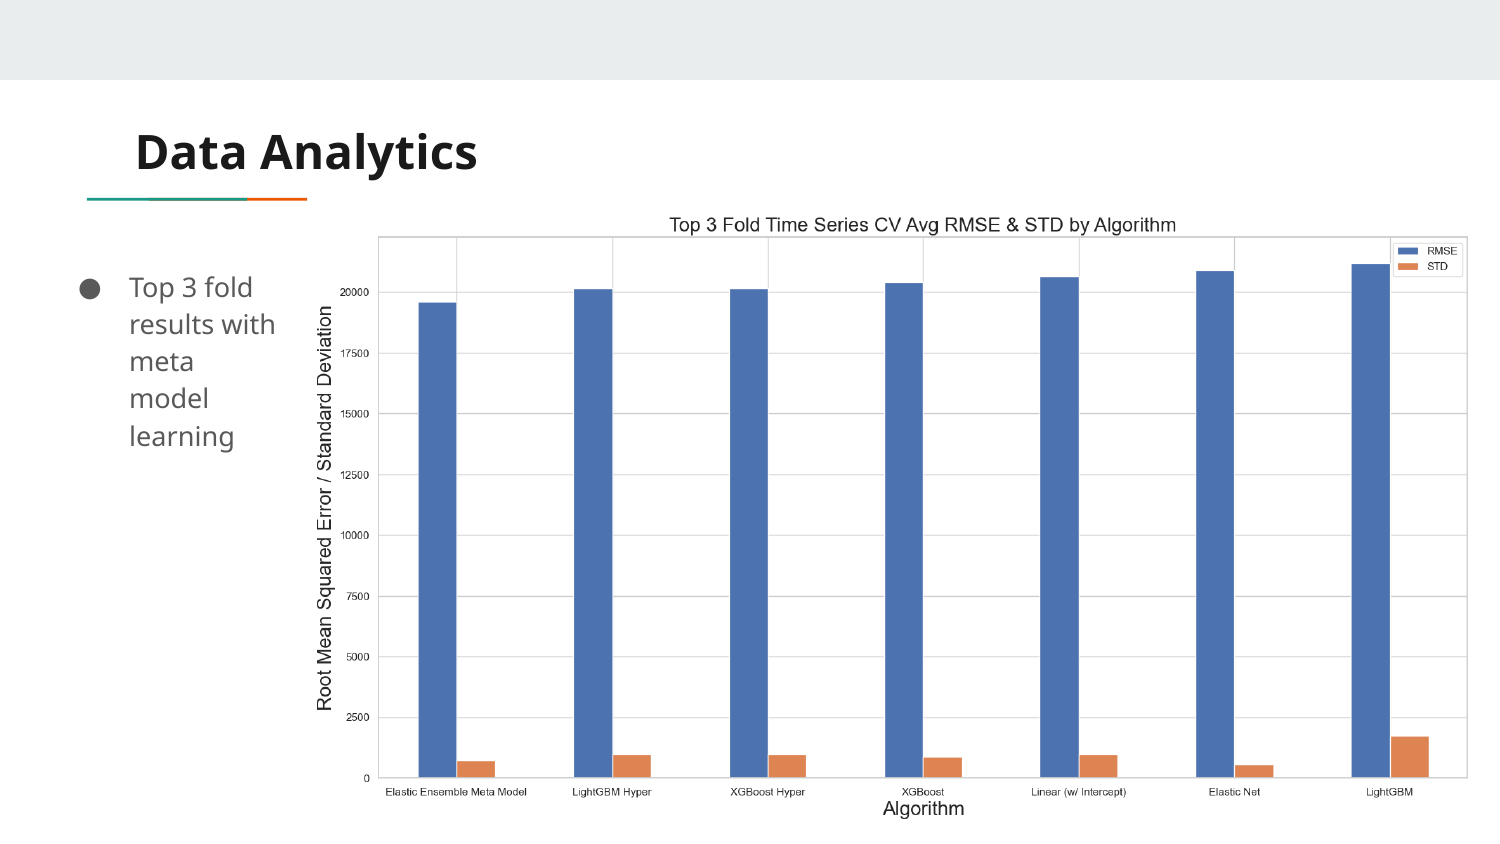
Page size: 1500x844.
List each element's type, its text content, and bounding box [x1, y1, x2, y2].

list Top 3 fold results with meta model learning [39, 250, 296, 757]
title Data Analytics [119, 106, 1381, 195]
picture [310, 209, 1474, 826]
